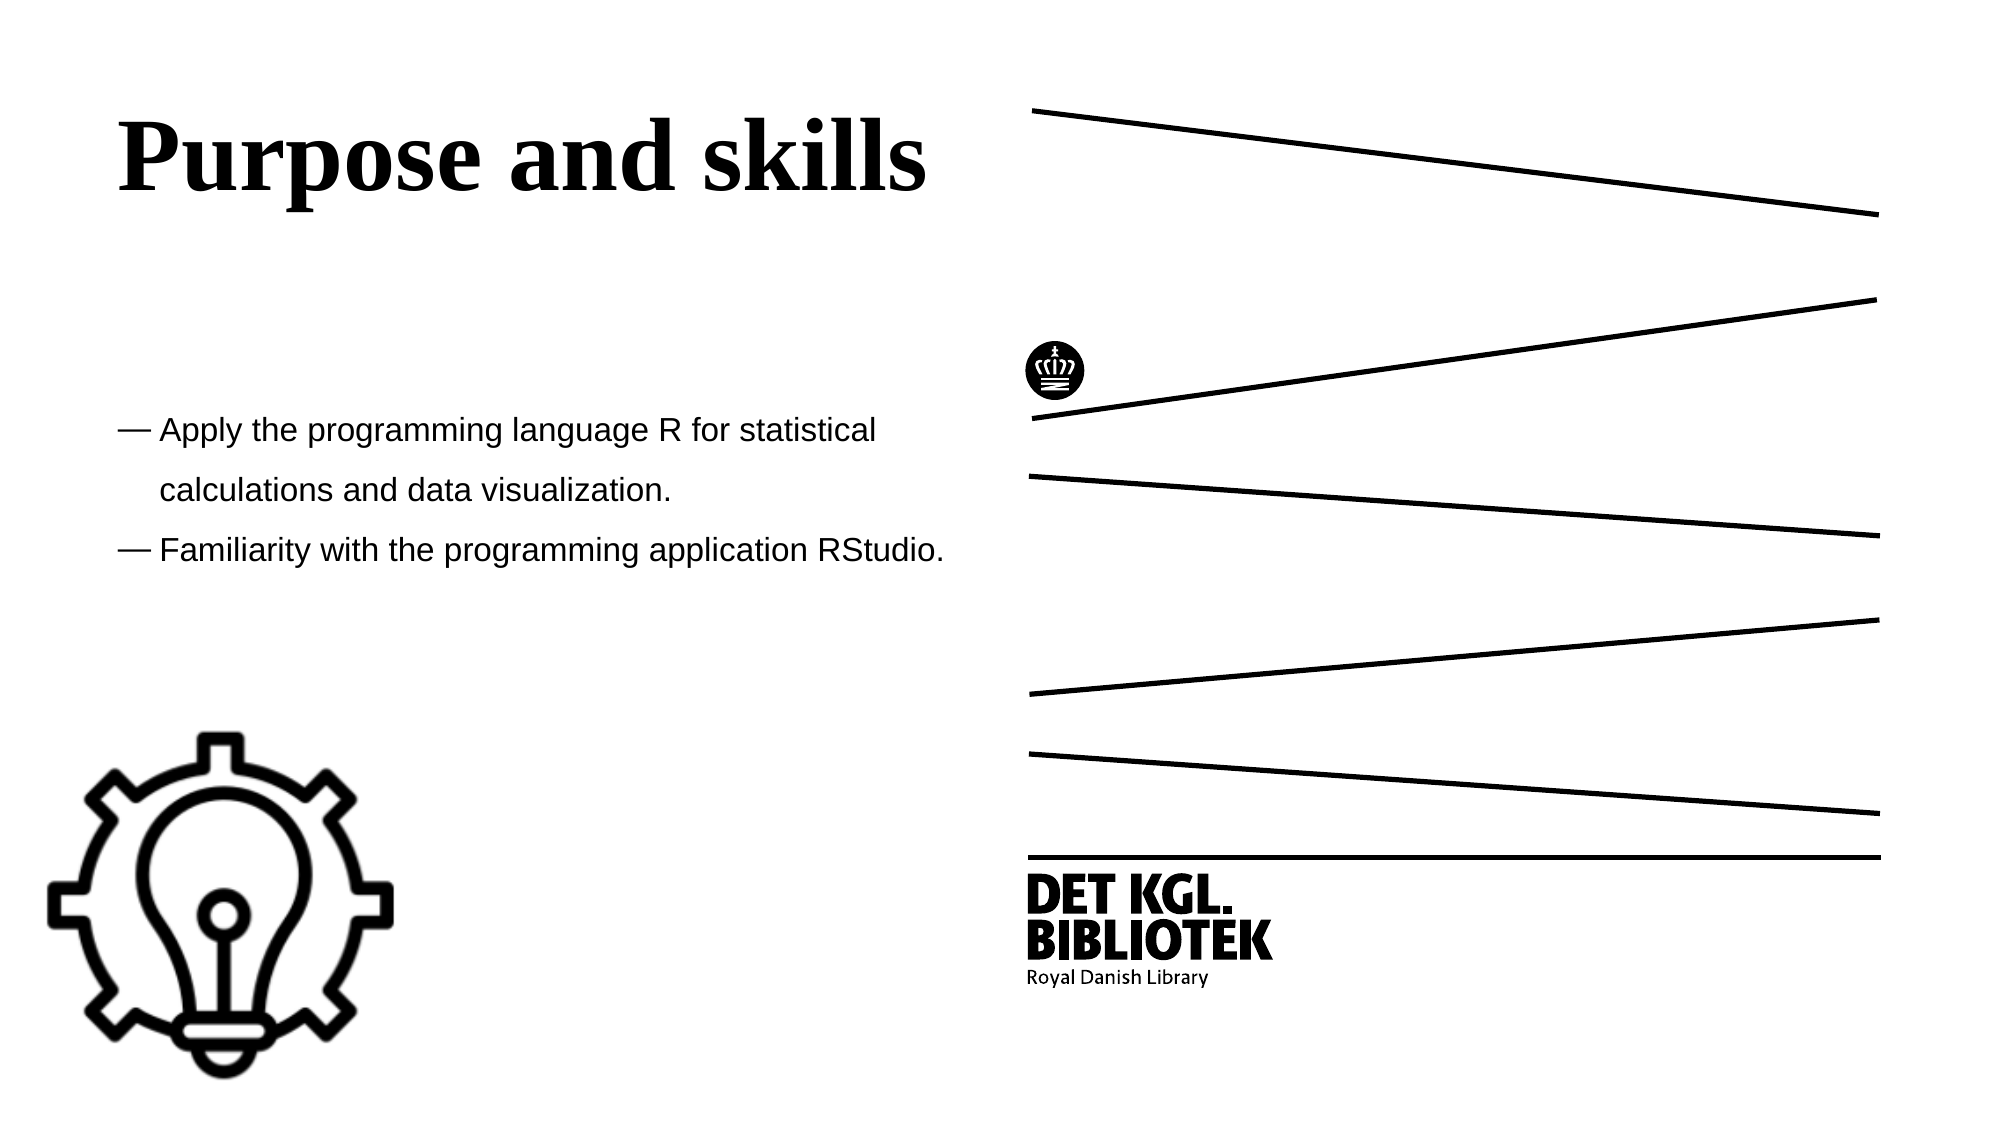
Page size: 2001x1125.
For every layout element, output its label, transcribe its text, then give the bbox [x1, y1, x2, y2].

subtitle Apply the programming language R for statistical calculations and data visualization. Familiarity with the programming application RStudio. [117, 388, 974, 984]
title Purpose and skills [117, 107, 974, 355]
picture [0, 703, 424, 1112]
